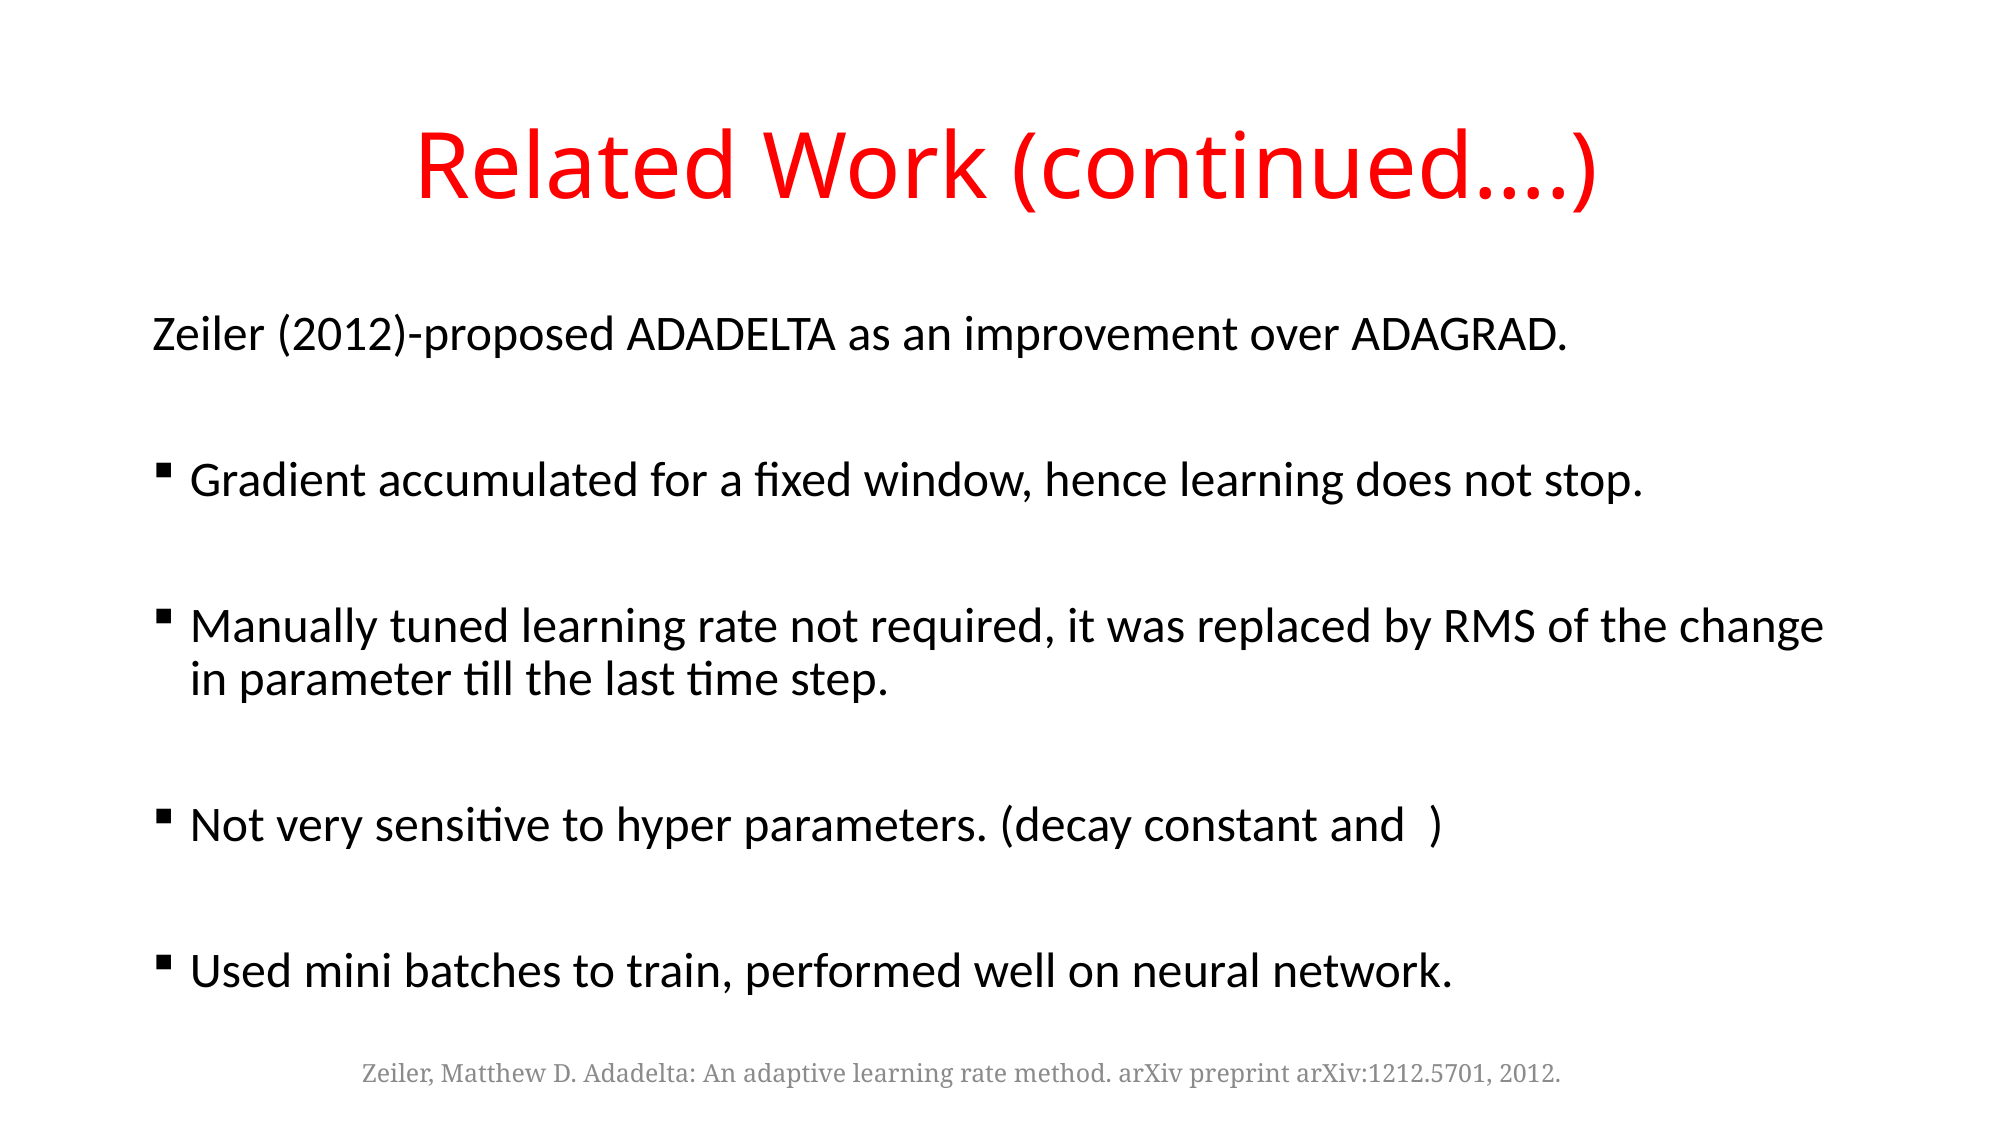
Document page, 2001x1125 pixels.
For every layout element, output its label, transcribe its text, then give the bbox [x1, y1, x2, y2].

footer Zeiler, Matthew D. Adadelta: An adaptive learning rate method. arXiv preprint arXiv:1212.5701, 2012. [137, 1042, 1788, 1103]
title Related Work (continued….) [137, 59, 1863, 278]
